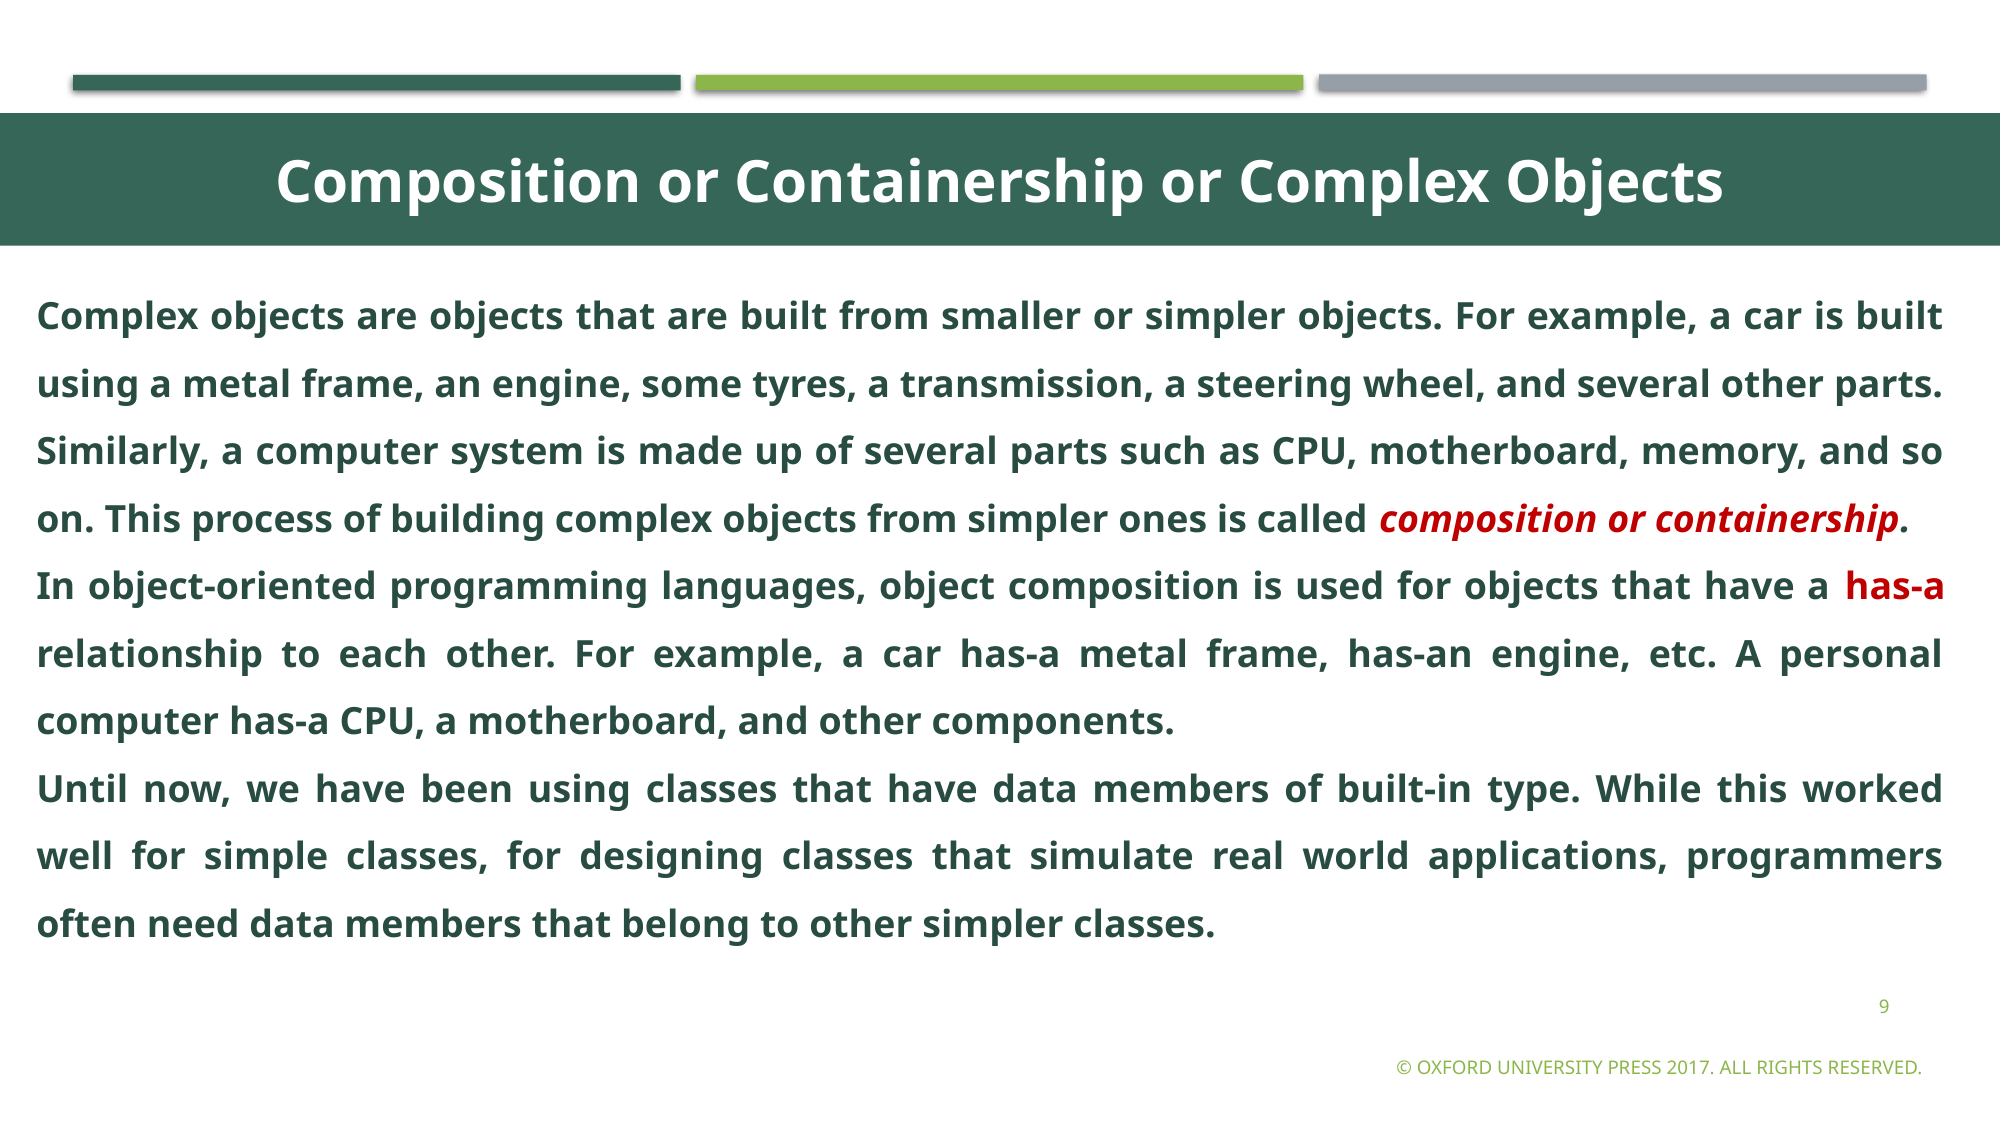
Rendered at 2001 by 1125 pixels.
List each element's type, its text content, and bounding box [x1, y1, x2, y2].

slide_number 9 [1732, 977, 1905, 1036]
text_box Composition or Containership or Complex Objects [0, 111, 2000, 247]
text_box Complex objects are objects that are built from smaller or simpler objects. For example, a car is built using a metal frame, an engine, some tyres, a transmission, a steering wheel, and several other parts. Similarly, a computer system is made up of several parts such as CPU, motherboard, memory, and so on. This process of building complex objects from simpler ones is called composition or containership. In object-oriented programming languages, object composition is used for objects that have a has-a relationship to each other. For example, a car has-a metal frame, has-an engine, etc. A personal computer has-a CPU, a motherboard, and other components. Until now, we have been using classes that have data members of built-in type. While this worked well for simple classes, for designing classes that simulate real world applications, programmers often need data members that belong to other simpler classes. [21, 262, 1961, 952]
text_box © Oxford University Press 2017. All rights reserved. [1381, 1036, 1961, 1097]
